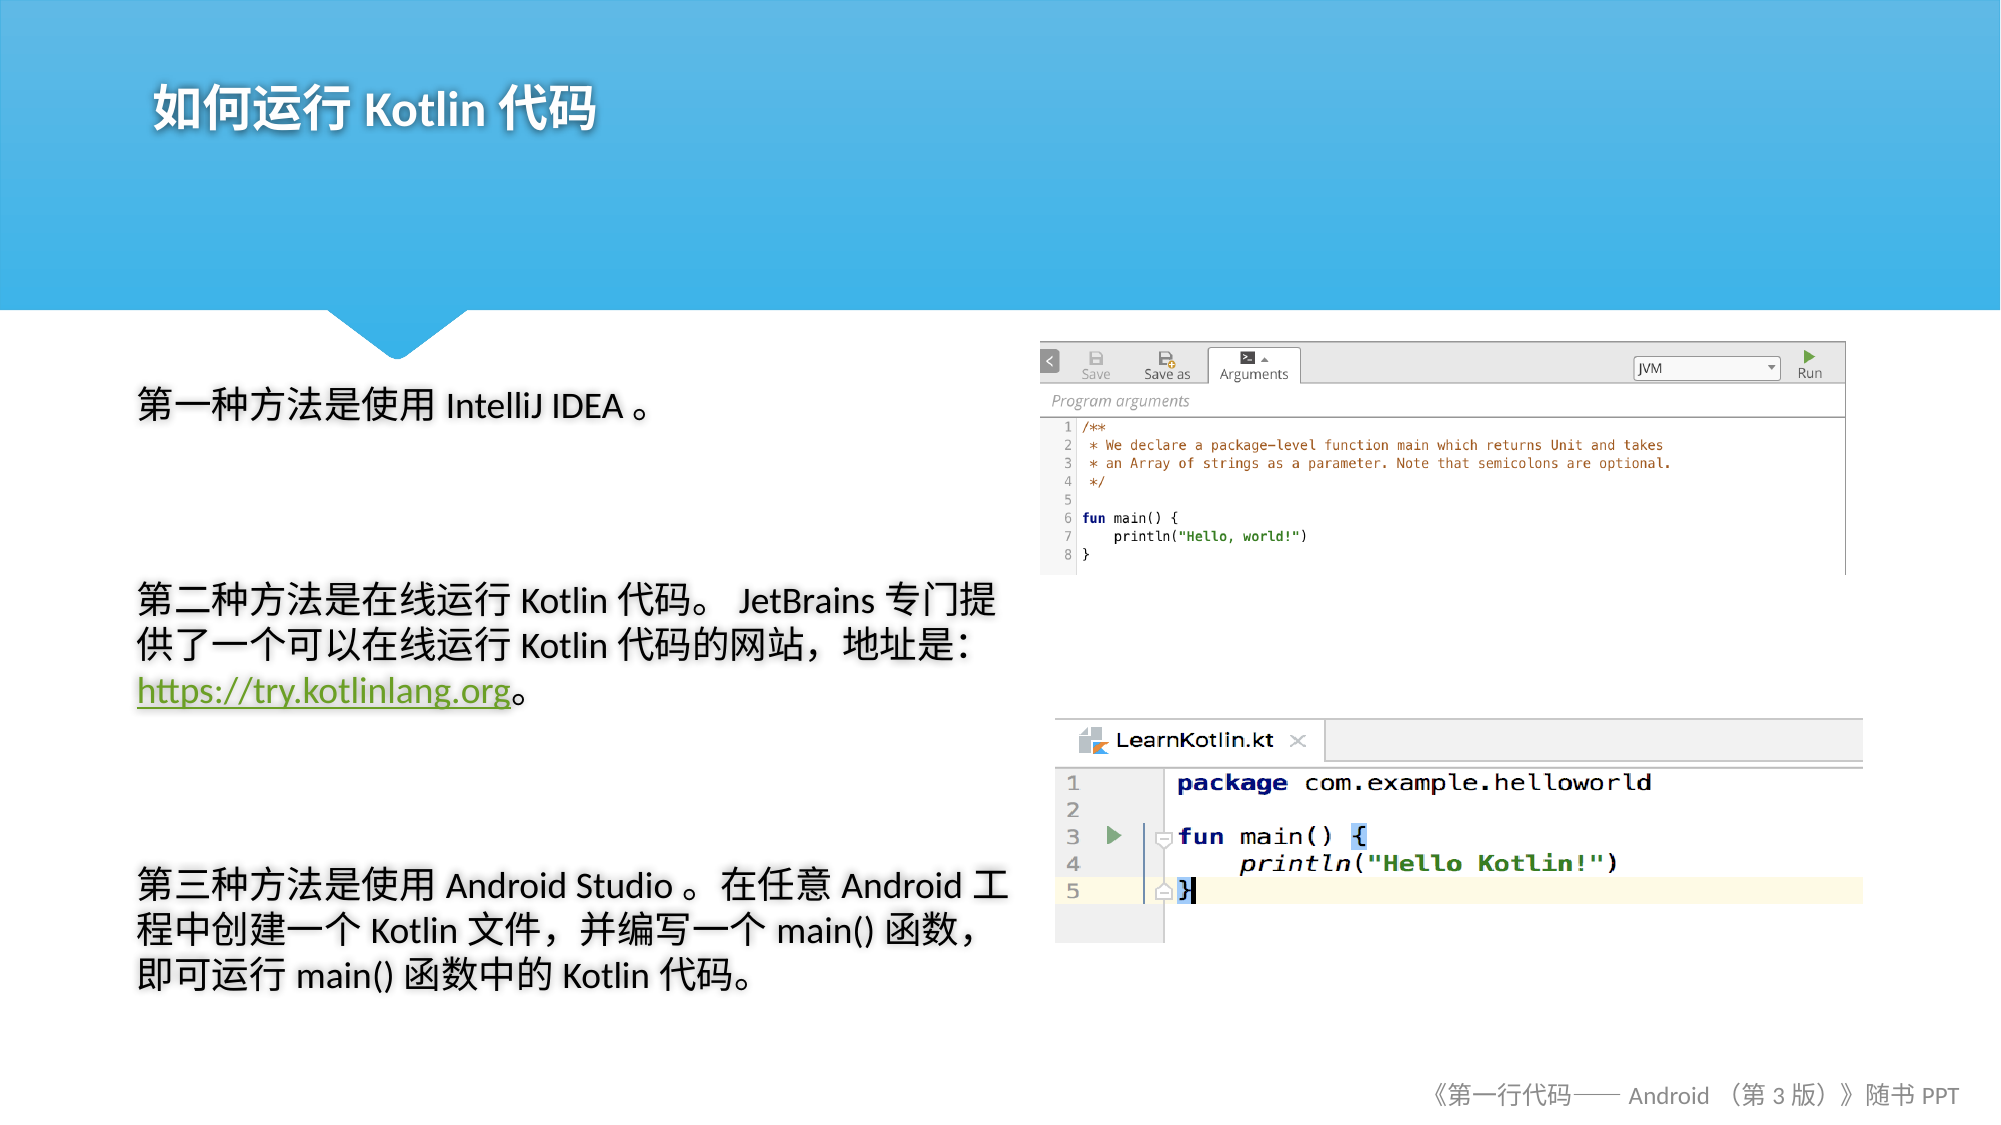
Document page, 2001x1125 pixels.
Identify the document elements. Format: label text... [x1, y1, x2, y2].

title 如何运行Kotlin代码 [137, 59, 1863, 144]
list 第一种方法是使用IntelliJ IDEA。 第二种方法是在线运行Kotlin代码。JetBrains专门提供了一个可以在线运行Kotlin代码的网站，地址是：https://try.kotlinlang.org。 第三种方法是使用Android Studio。在任意Android工程中创建一个Kotlin文件，并编写一个main()函数，即可运行main()函数中的Kotlin代码。 [121, 341, 1041, 1037]
picture [1055, 718, 1863, 943]
picture [1040, 341, 1847, 575]
